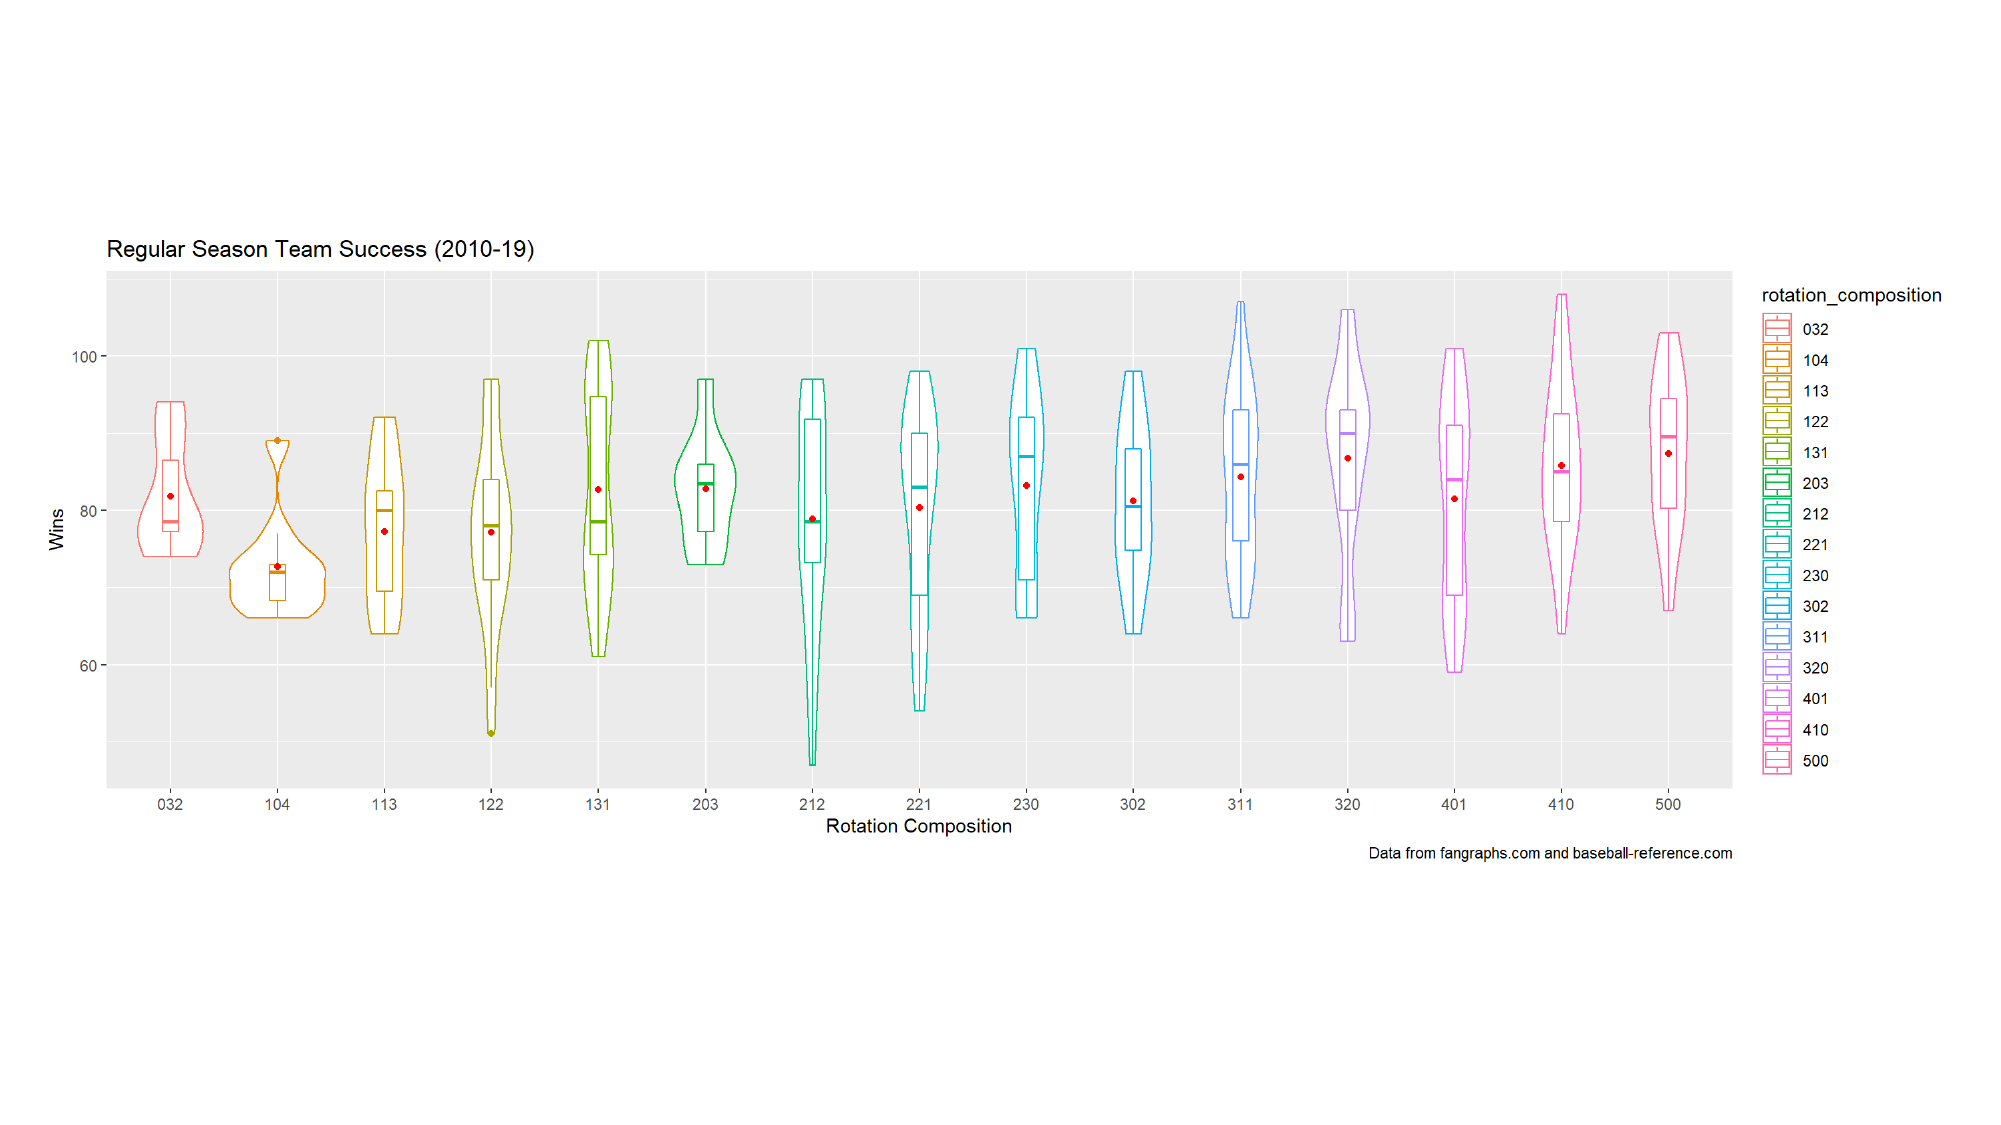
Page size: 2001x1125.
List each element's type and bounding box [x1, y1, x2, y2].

picture [38, 229, 1962, 871]
